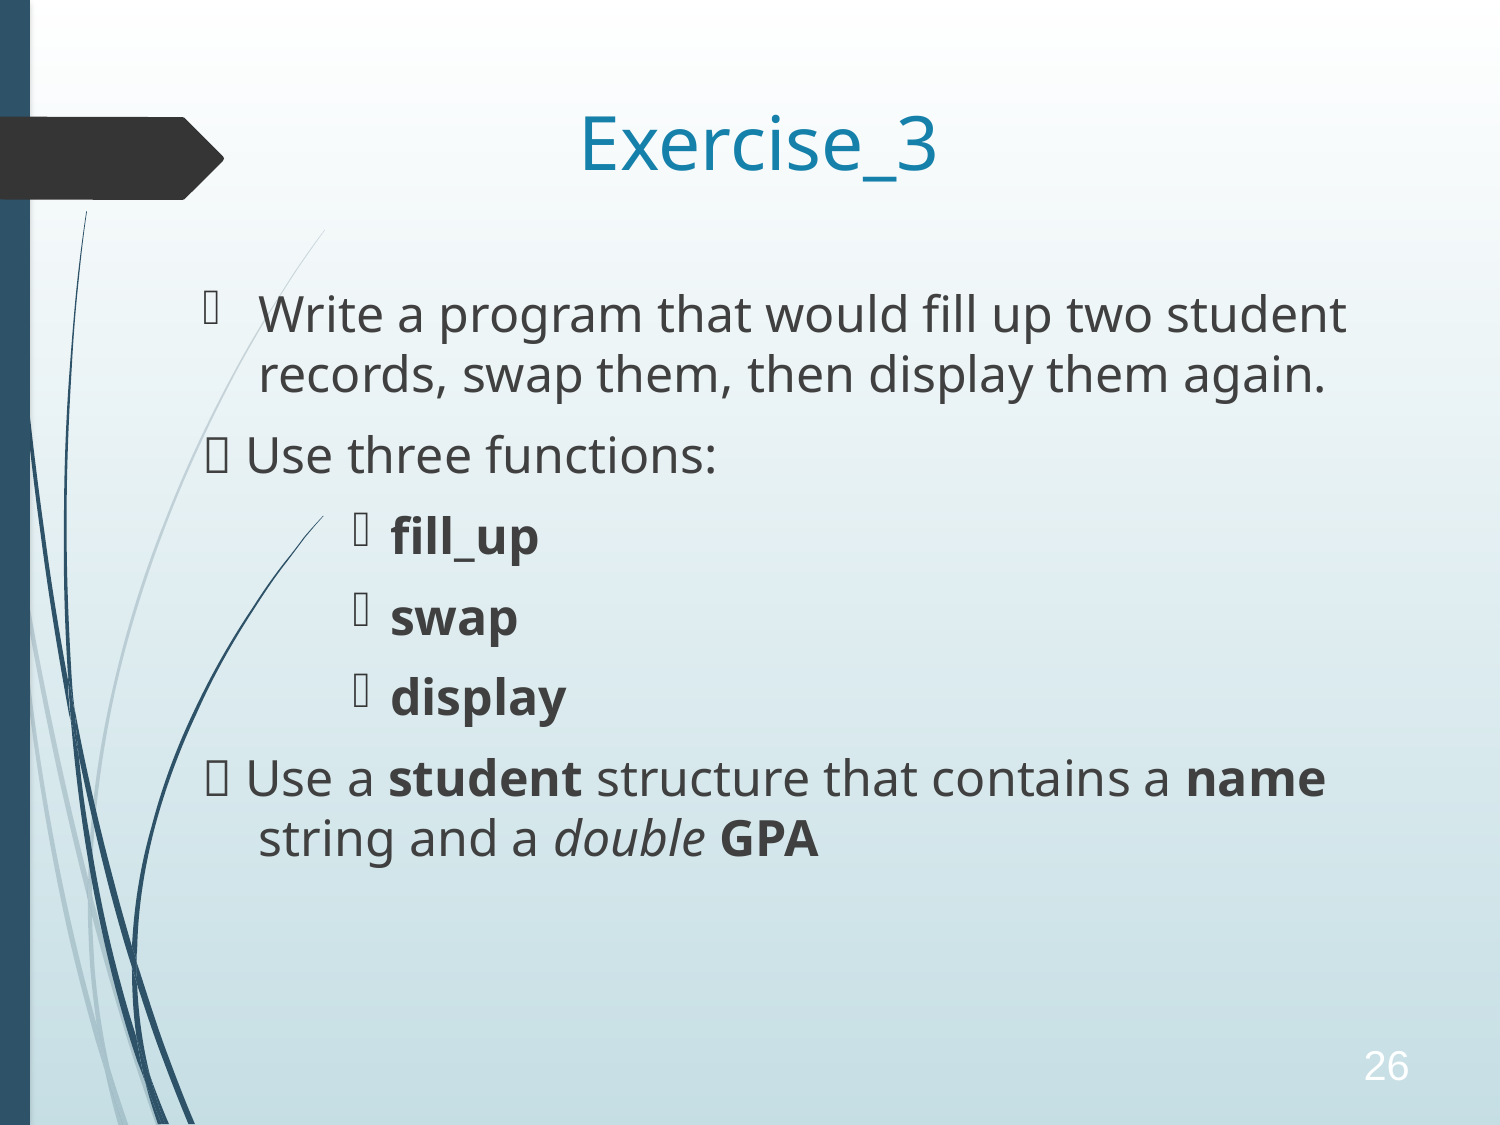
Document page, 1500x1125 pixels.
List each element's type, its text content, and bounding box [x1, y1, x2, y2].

slide_number 26 [1074, 1024, 1425, 1103]
list Write a program that would fill up two student records, swap them, then display them again.  Use three functions: fill_up swap display  Use a student structure that contains a name string and a double GPA [187, 275, 1400, 970]
title Exercise_3 [125, 87, 1413, 200]
